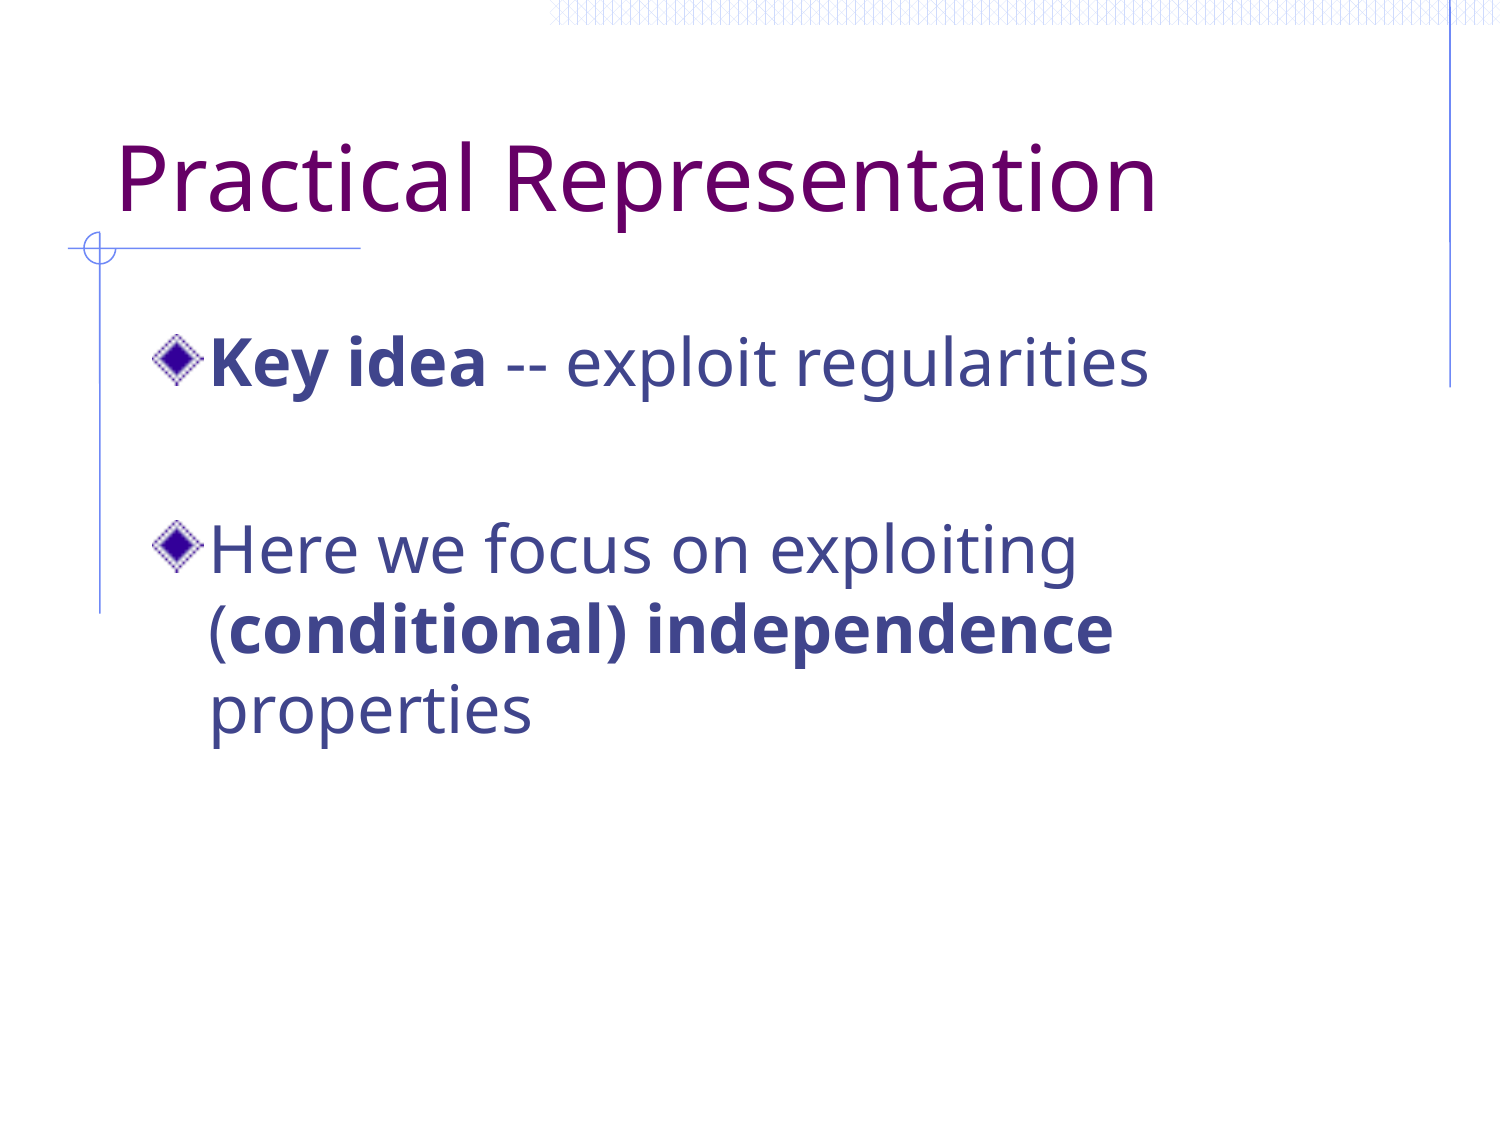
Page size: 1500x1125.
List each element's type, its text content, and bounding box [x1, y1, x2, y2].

title Practical Representation [99, 50, 1375, 238]
list Key idea -- exploit regularities Here we focus on exploiting (conditional) independence properties [137, 312, 1413, 988]
picture [152, 520, 204, 573]
picture [152, 334, 204, 386]
